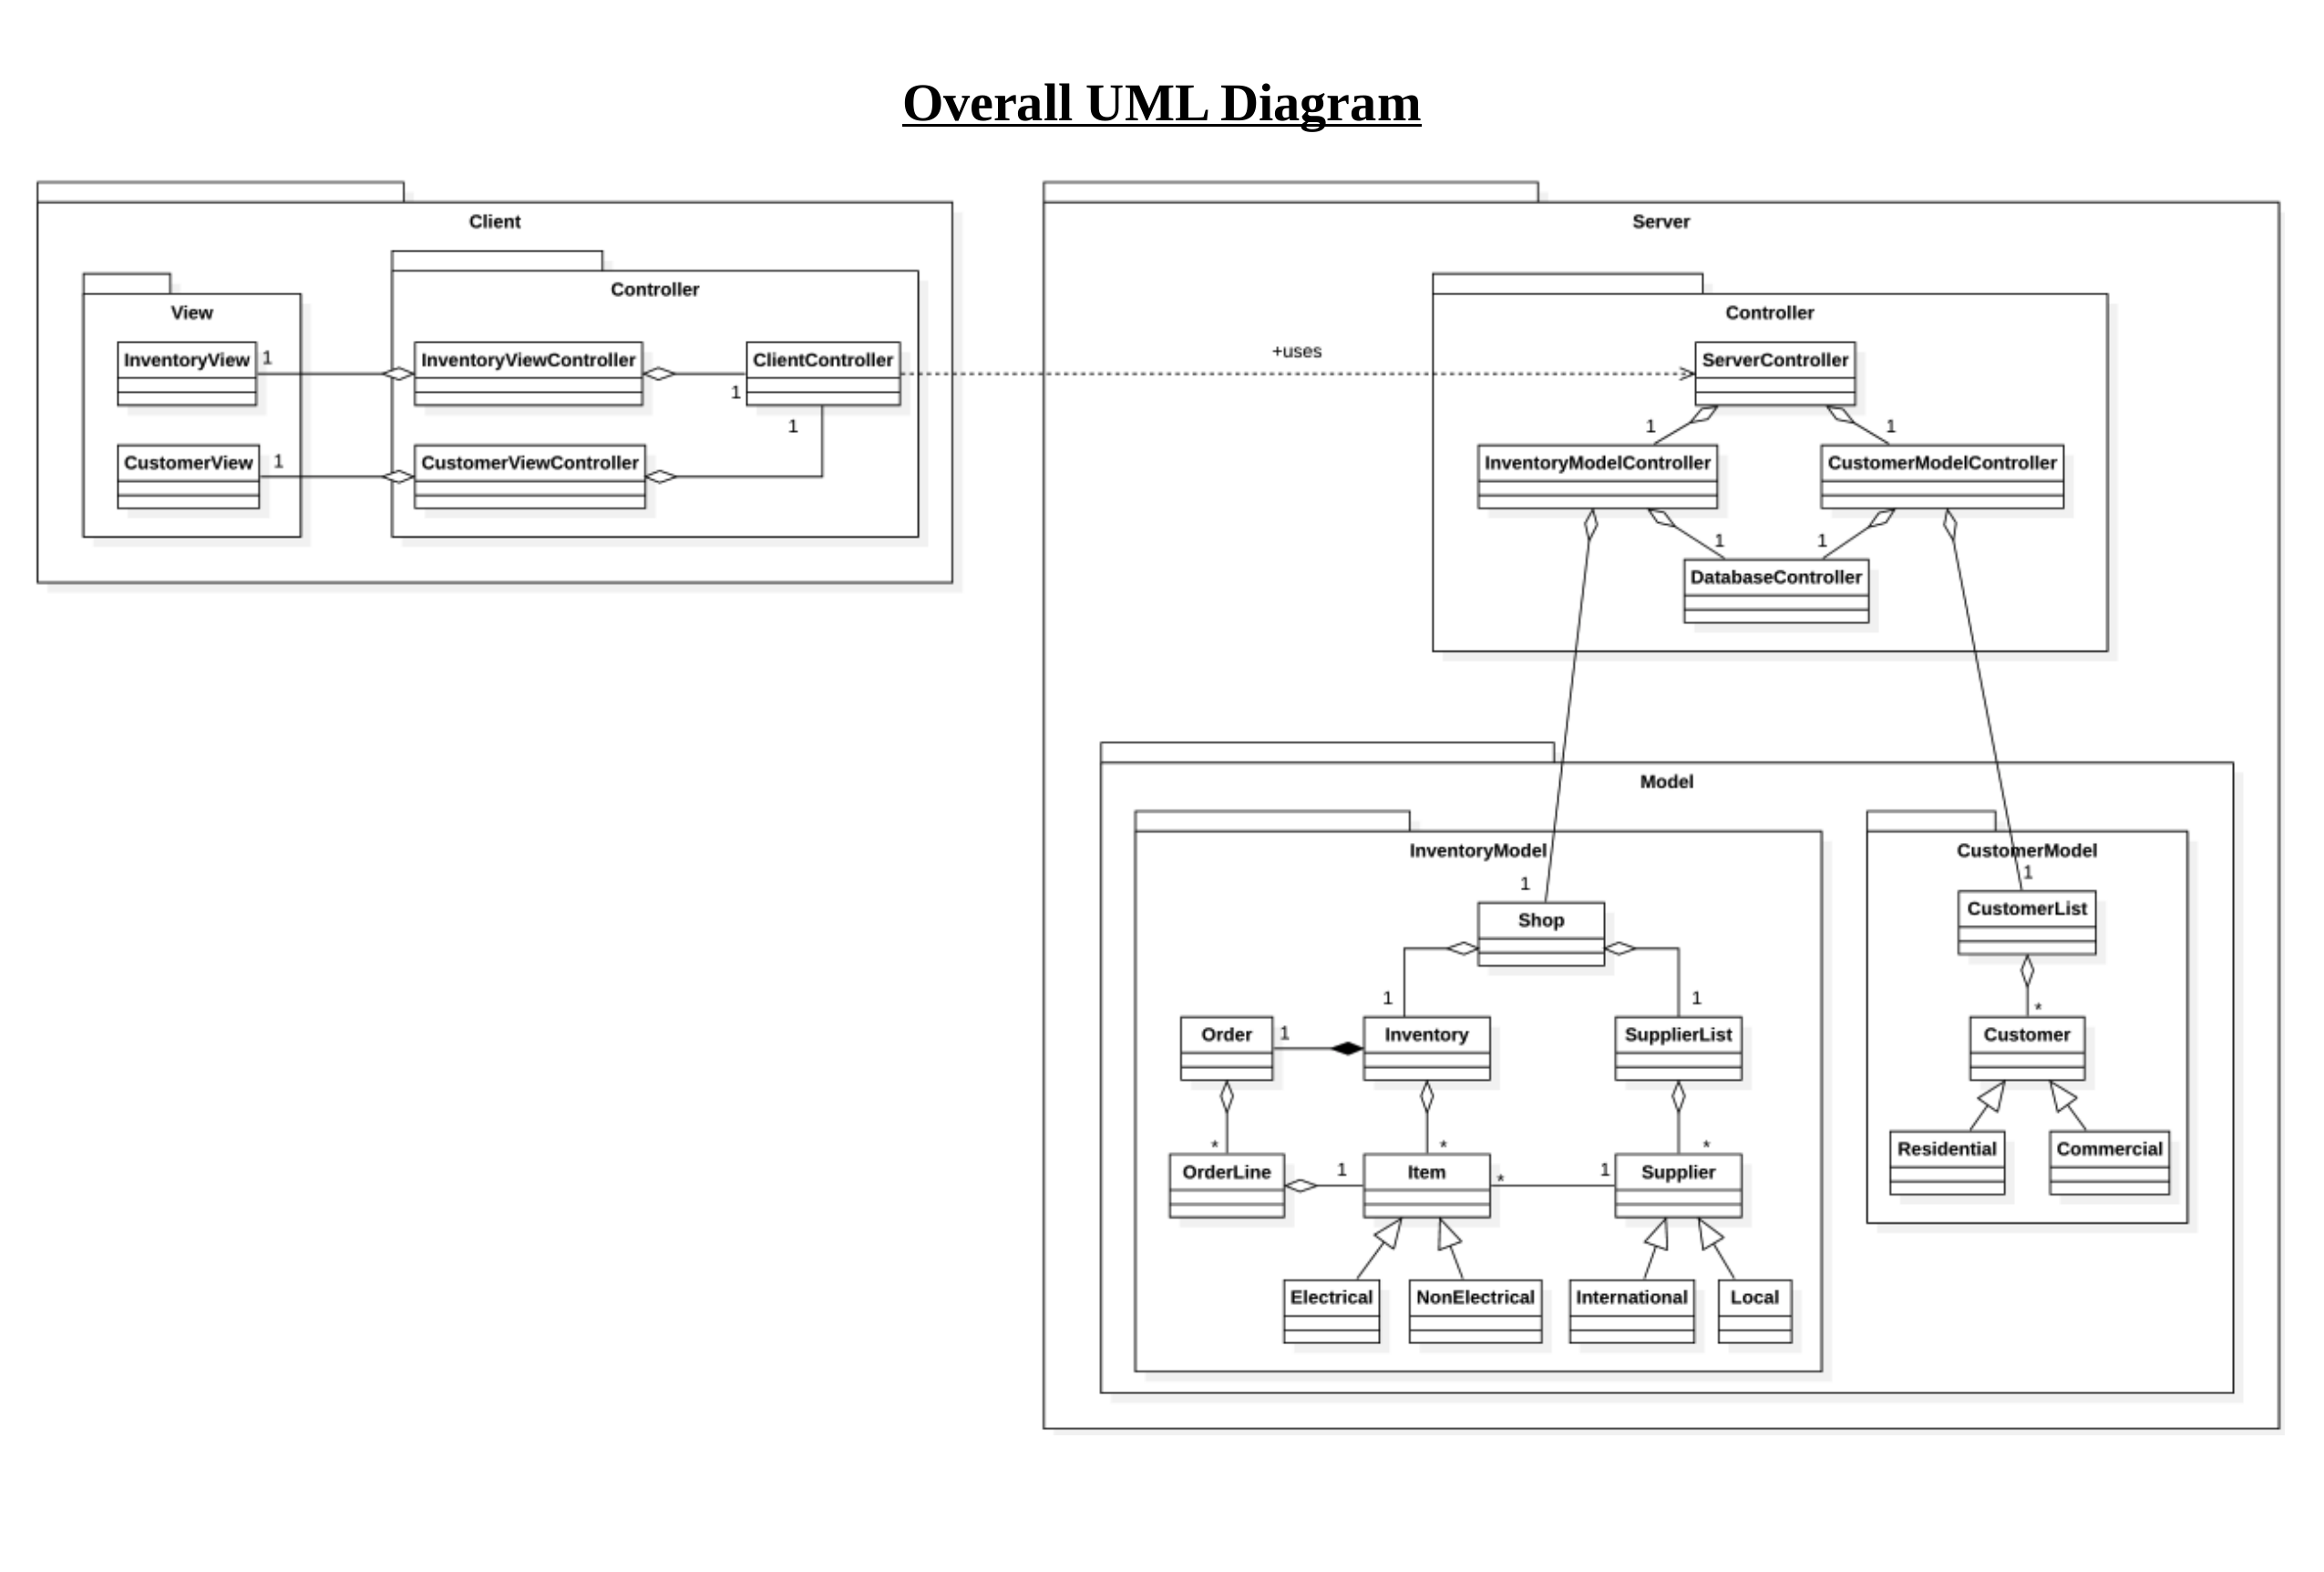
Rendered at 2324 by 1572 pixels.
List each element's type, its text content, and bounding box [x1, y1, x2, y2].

picture [23, 159, 2285, 1435]
text_box Overall UML Diagram [0, 61, 2324, 139]
